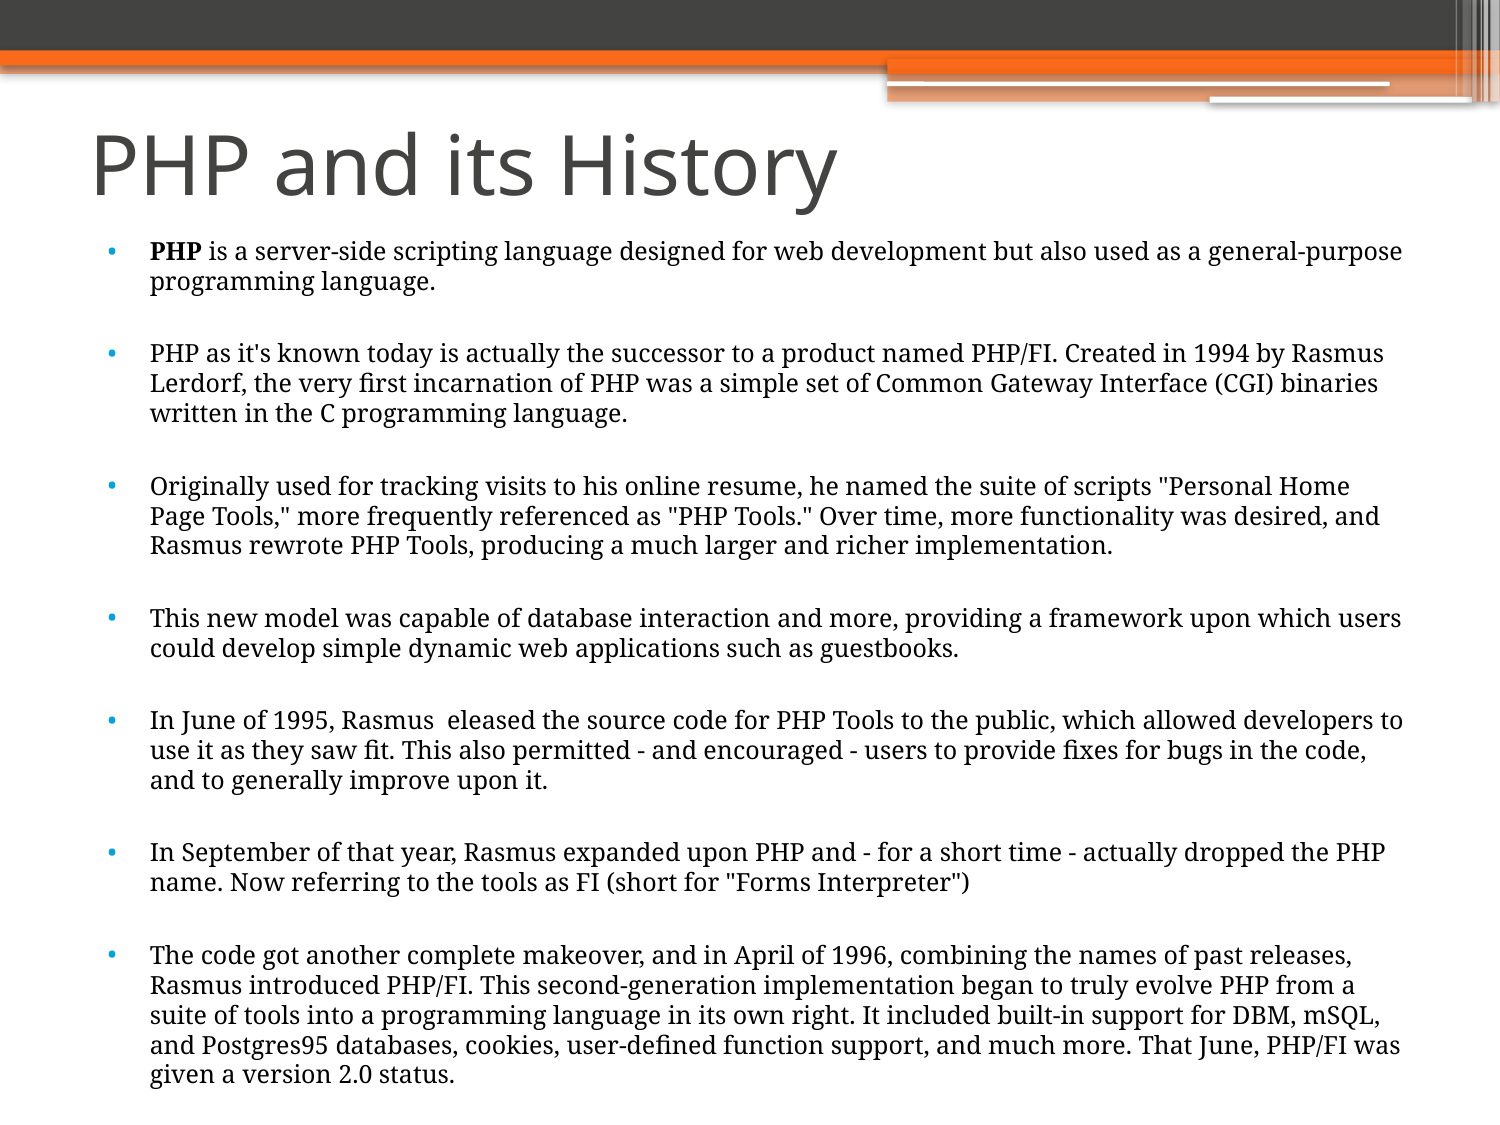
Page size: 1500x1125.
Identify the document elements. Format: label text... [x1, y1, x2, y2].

title PHP and its History [75, 75, 1425, 228]
list PHP is a server-side scripting language designed for web development but also used as a general-purpose programming language. PHP as it's known today is actually the successor to a product named PHP/FI. Created in 1994 by Rasmus Lerdorf, the very first incarnation of PHP was a simple set of Common Gateway Interface (CGI) binaries written in the C programming language. Originally used for tracking visits to his online resume, he named the suite of scripts "Personal Home Page Tools," more frequently referenced as "PHP Tools." Over time, more functionality was desired, and Rasmus rewrote PHP Tools, producing a much larger and richer implementation. This new model was capable of database interaction and more, providing a framework upon which users could develop simple dynamic web applications such as guestbooks. In June of 1995, Rasmus eleased the source code for PHP Tools to the public, which allowed developers to use it as they saw fit. This also permitted - and encouraged - users to provide fixes for bugs in the code, and to generally improve upon it. In September of that year, Rasmus expanded upon PHP and - for a short time - actually dropped the PHP name. Now referring to the tools as FI (short for "Forms Interpreter") The code got another complete makeover, and in April of 1996, combining the names of past releases, Rasmus introduced PHP/FI. This second-generation implementation began to truly evolve PHP from a suite of tools into a programming language in its own right. It included built-in support for DBM, mSQL, and Postgres95 databases, cookies, user-defined function support, and much more. That June, PHP/FI was given a version 2.0 status. [75, 228, 1425, 1050]
